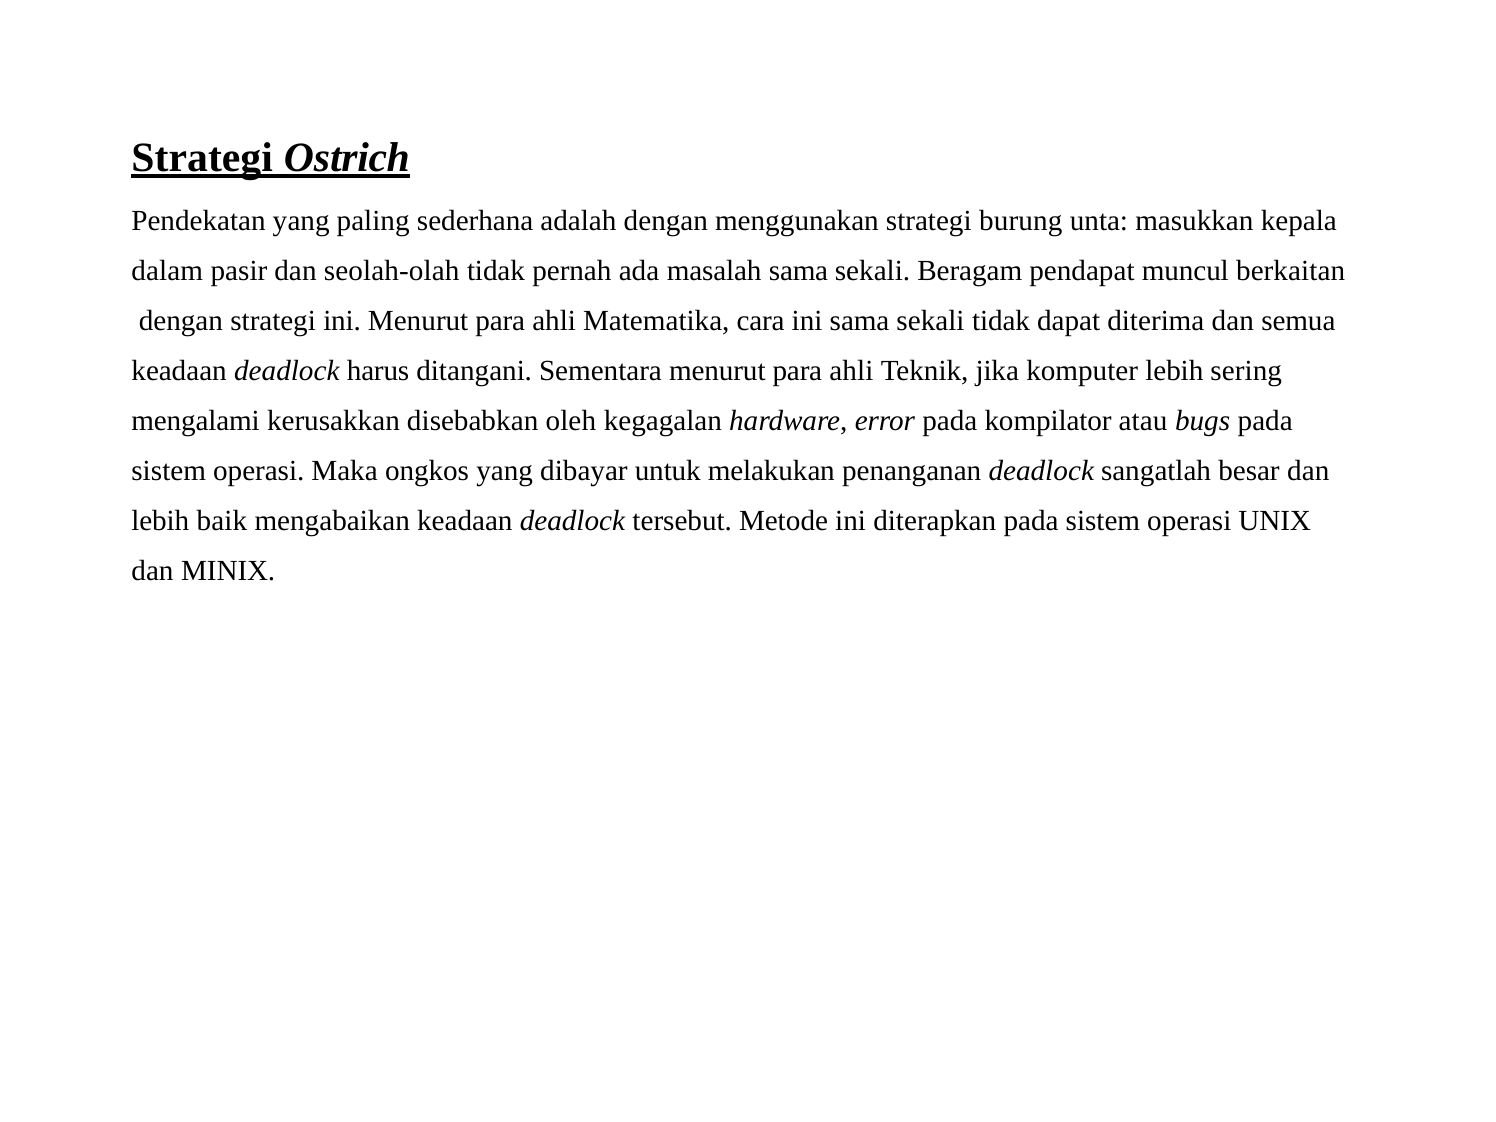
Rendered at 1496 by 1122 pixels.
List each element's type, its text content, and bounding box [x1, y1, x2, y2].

title Strategi Ostrich Pendekatan yang paling sederhana adalah dengan menggunakan strategi burung unta: masukkan kepala dalam pasir dan seolah-olah tidak pernah ada masalah sama sekali. Beragam pendapat muncul berkaitan dengan strategi ini. Menurut para ahli Matematika, cara ini sama sekali tidak dapat diterima dan semua keadaan deadlock harus ditangani. Sementara menurut para ahli Teknik, jika komputer lebih sering mengalami kerusakkan disebabkan oleh kegagalan hardware, error pada kompilator atau bugs pada sistem operasi. Maka ongkos yang dibayar untuk melakukan penanganan deadlock sangatlah besar dan lebih baik mengabaikan keadaan deadlock tersebut. Metode ini diterapkan pada sistem operasi UNIX dan MINIX. [129, 127, 1348, 587]
